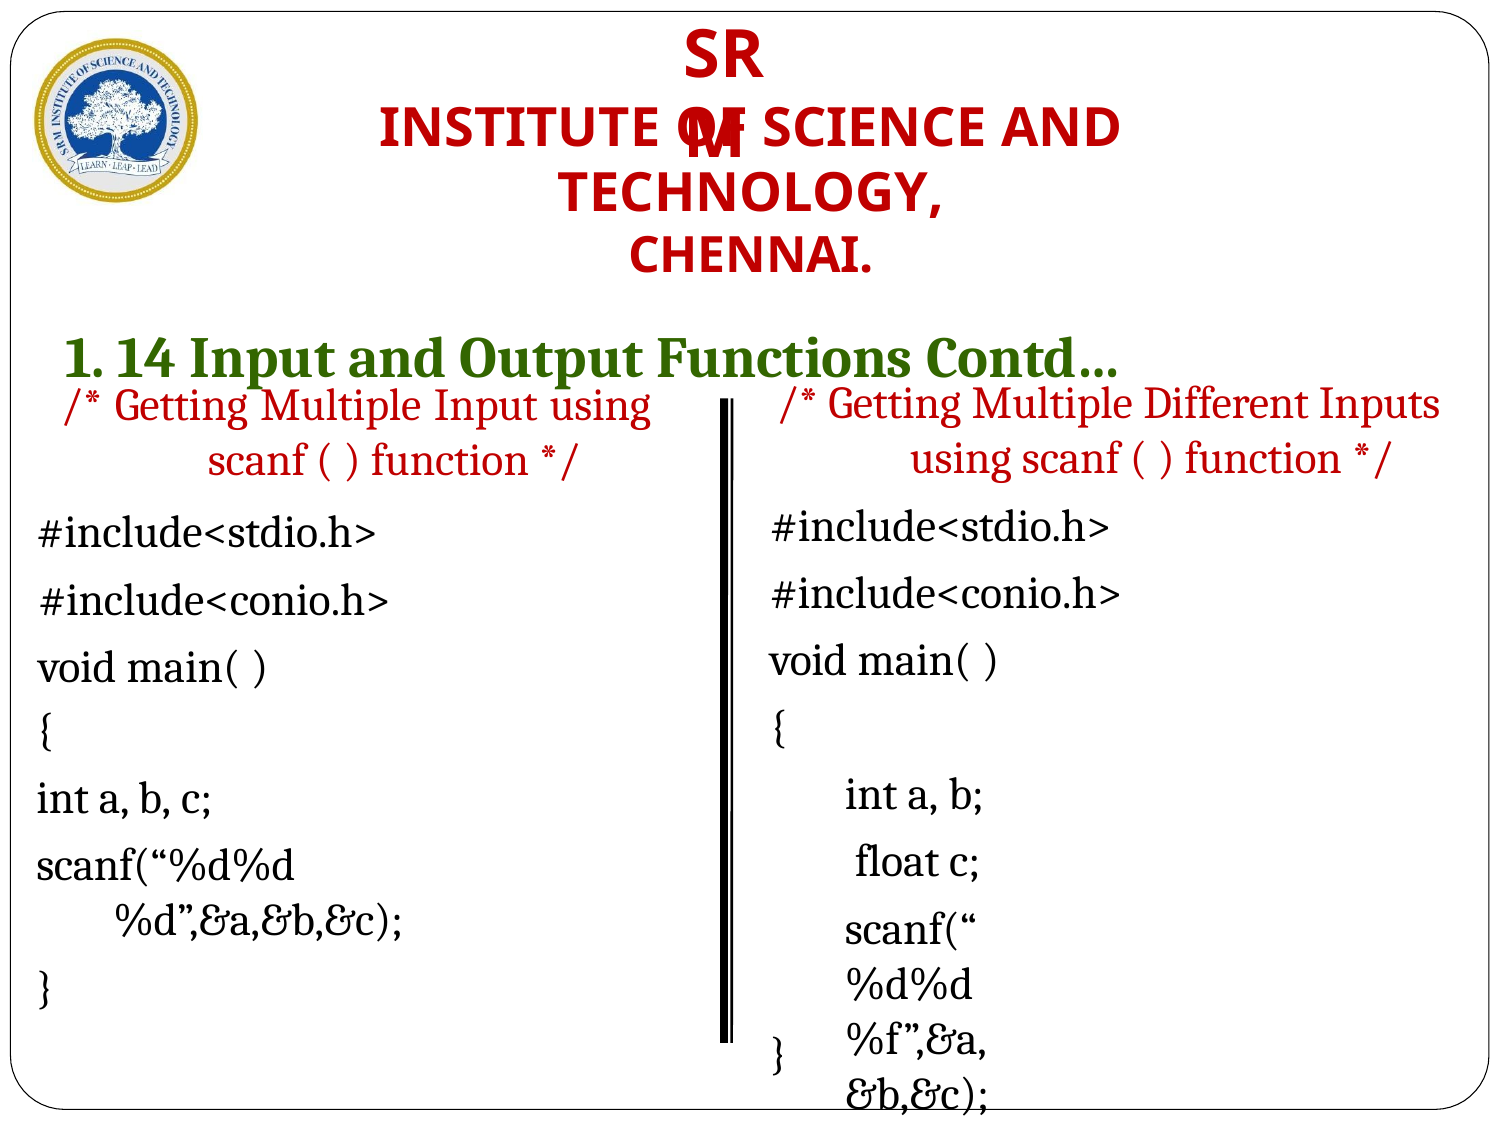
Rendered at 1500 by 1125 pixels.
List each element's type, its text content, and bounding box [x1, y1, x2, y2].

text_box /* Getting Multiple Input using scanf ( ) function */ #include<stdio.h> #include<conio.h> void main( ) { int a, b, c; scanf(“%d%d%d”,&a,&b,&c); } [36, 372, 683, 1013]
text_box [730, 398, 734, 1043]
picture [31, 30, 204, 207]
text_box INSTITUTE OF SCIENCE AND TECHNOLOGY, CHENNAI. 1. 14 Input and Output Functions Contd… [62, 90, 1269, 389]
text_box [720, 398, 729, 1043]
text_box /* Getting Multiple Different Inputs using scanf ( ) function */ #include<stdio.h> #include<conio.h> void main( ) { int a, b; float c; scanf(“%d%d%f”,&a,&b,&c); [767, 371, 1469, 1119]
text_box } [767, 1021, 790, 1079]
title SRM [681, 8, 821, 90]
